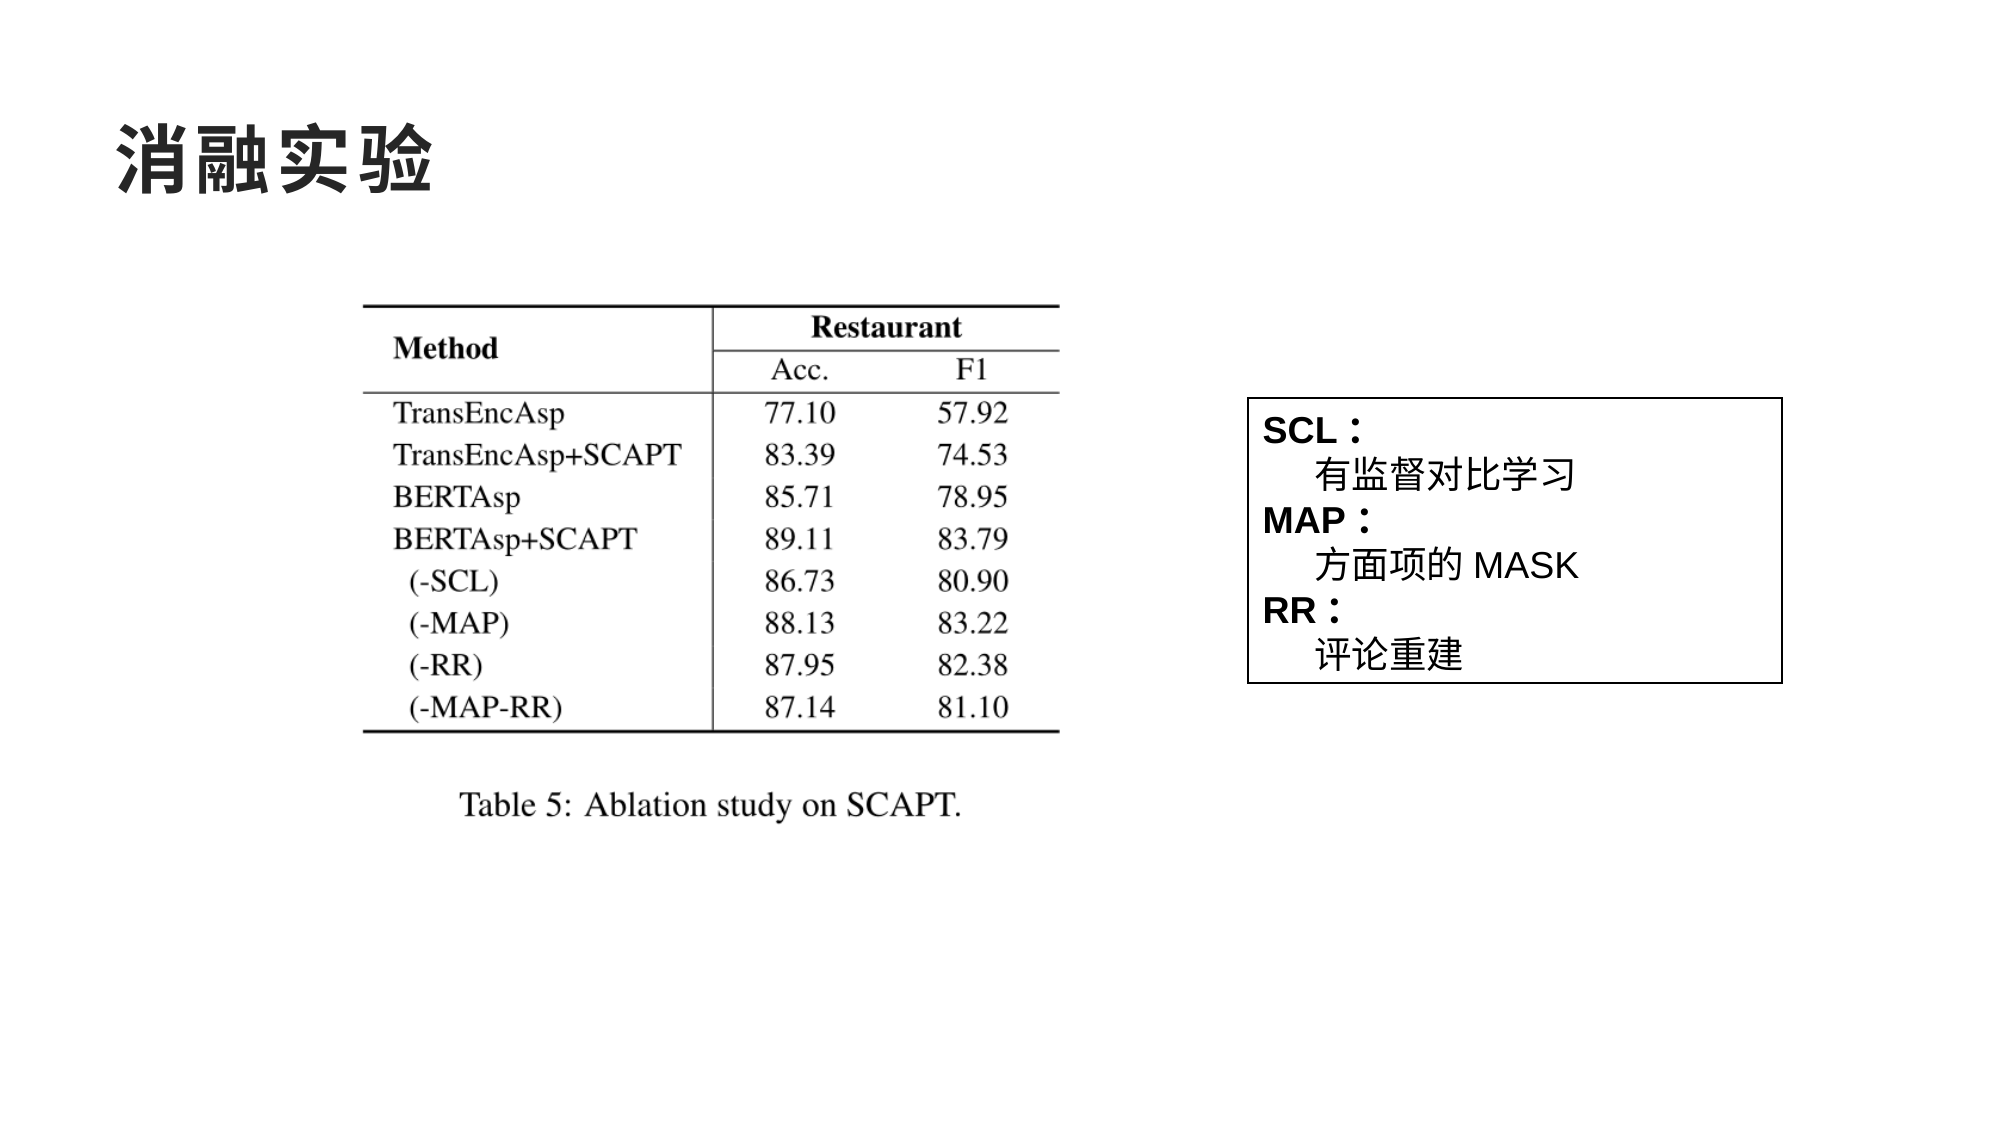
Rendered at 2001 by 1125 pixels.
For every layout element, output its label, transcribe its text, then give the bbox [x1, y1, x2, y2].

title 消融实验 [99, 99, 1900, 216]
text_box SCL： 有监督对比学习 MAP： 方面项的MASK RR： 评论重建 [1247, 397, 1783, 684]
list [337, 266, 1122, 833]
